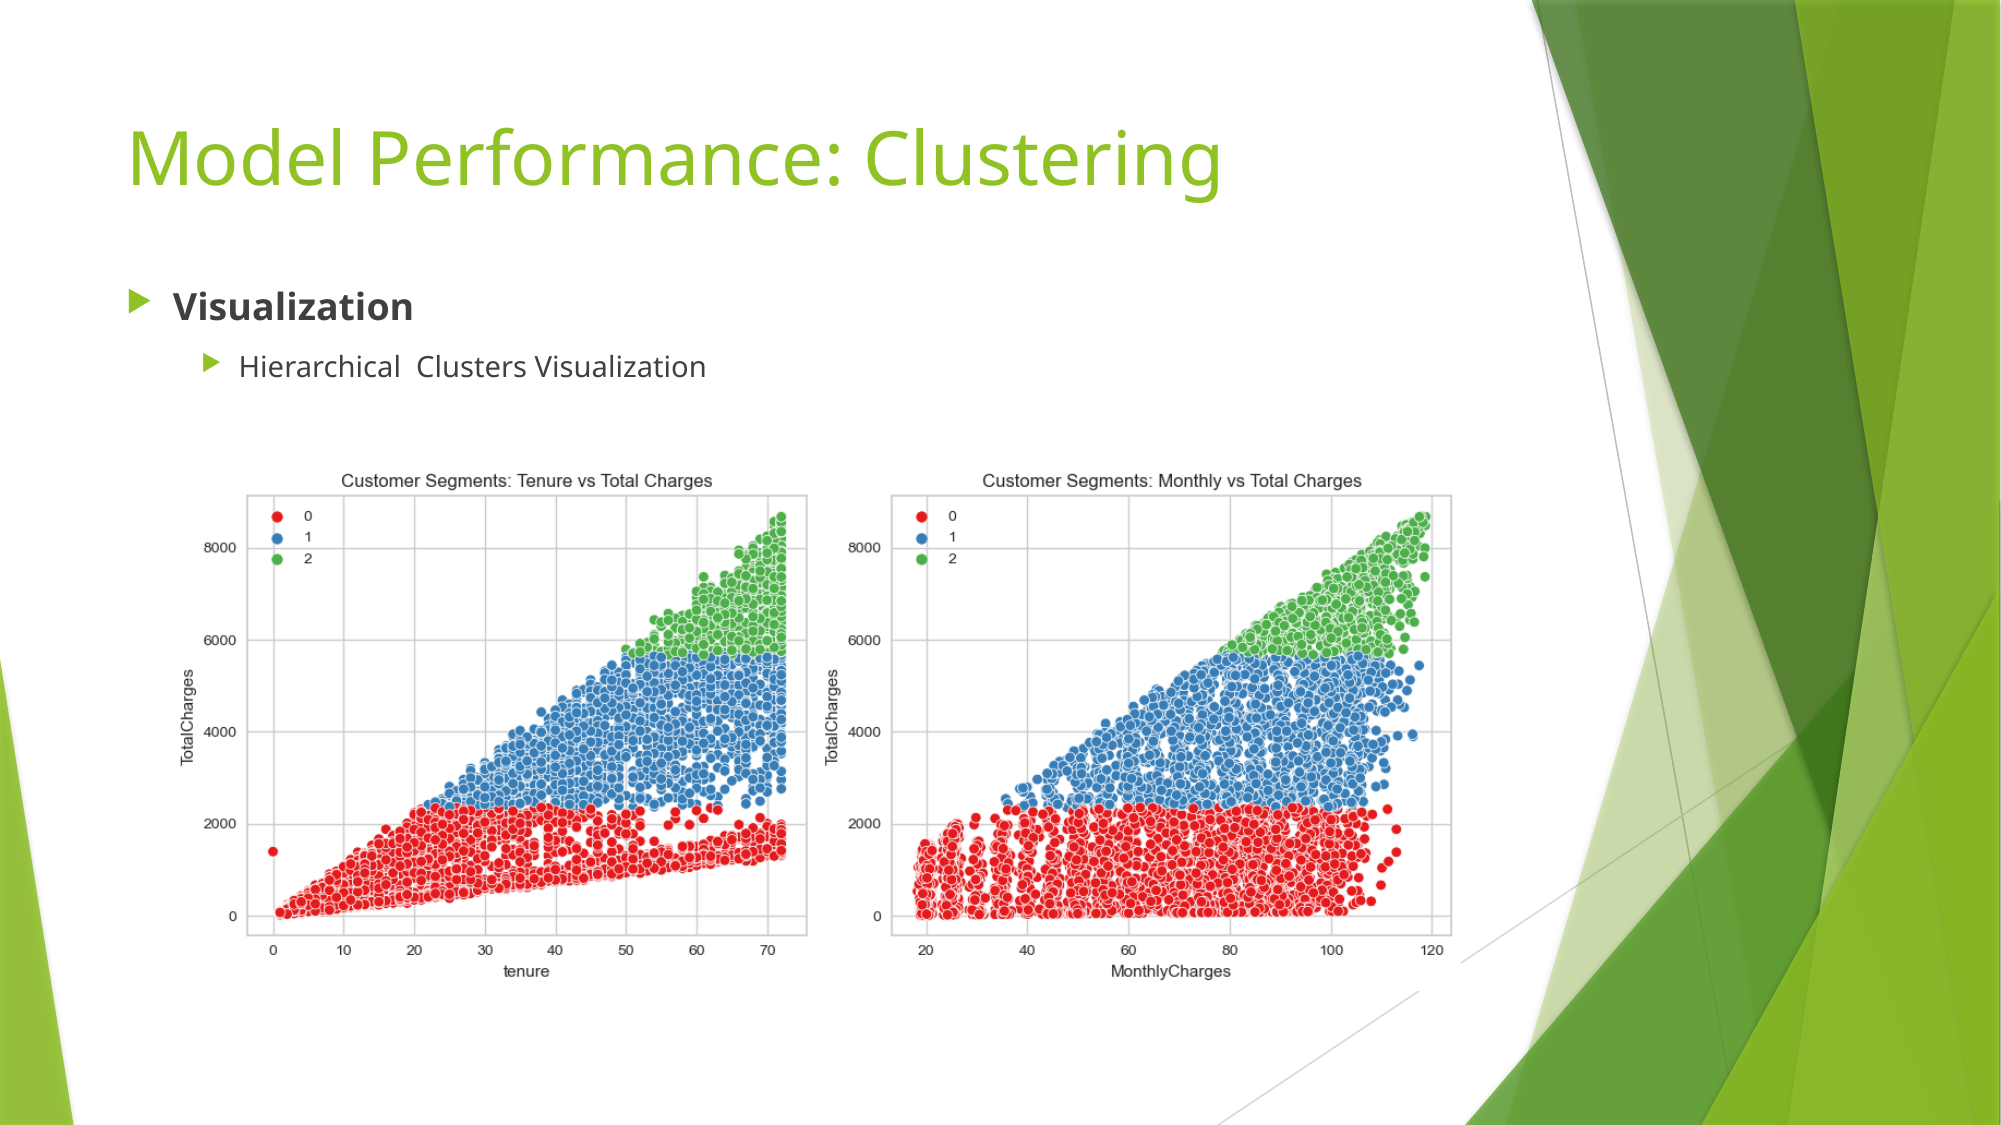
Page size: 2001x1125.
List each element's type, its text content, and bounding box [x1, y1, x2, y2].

title Model Performance: Clustering [111, 103, 1522, 275]
list Visualization Hierarchical Clusters Visualization [111, 275, 1522, 992]
picture [171, 463, 1462, 992]
